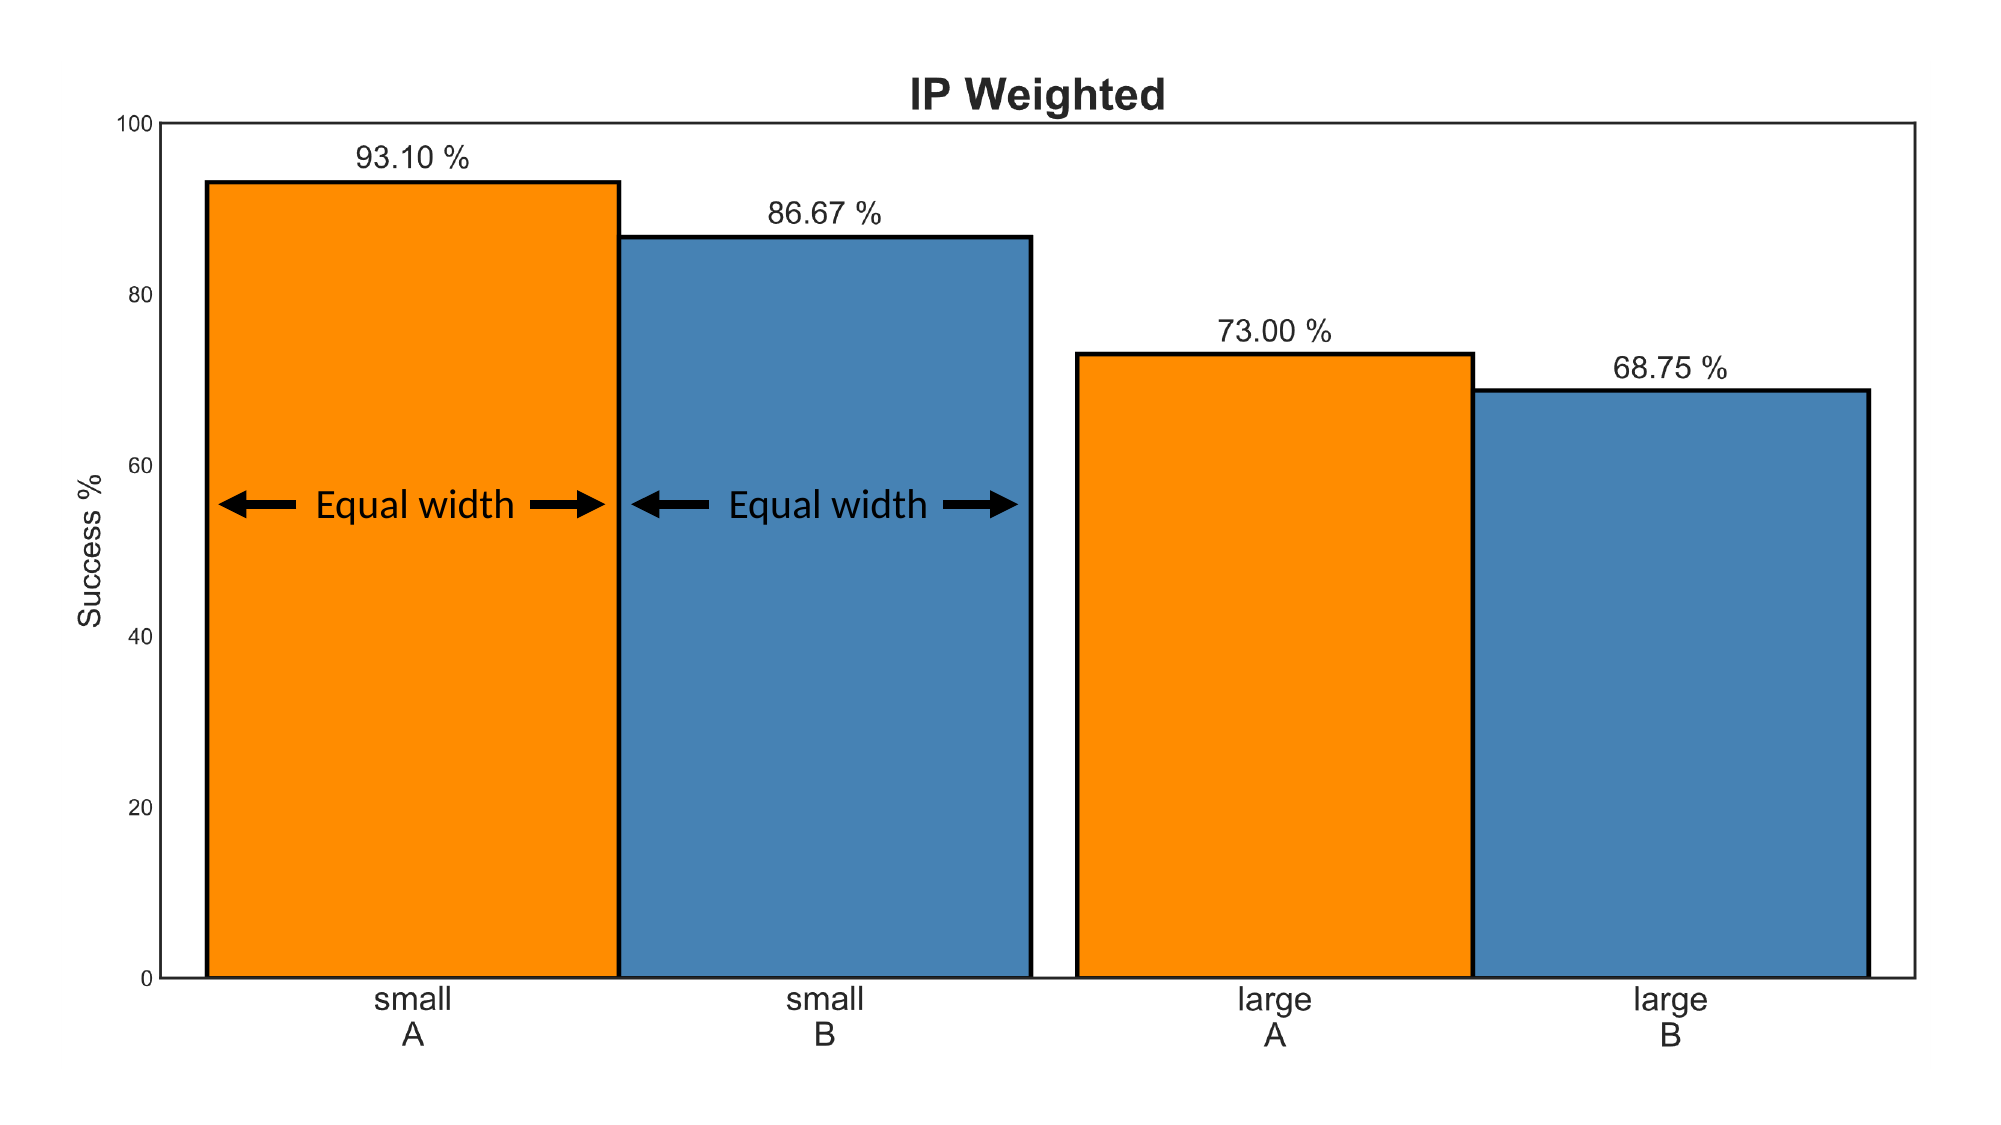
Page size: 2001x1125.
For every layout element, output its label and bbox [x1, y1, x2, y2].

picture [61, 61, 1931, 1069]
